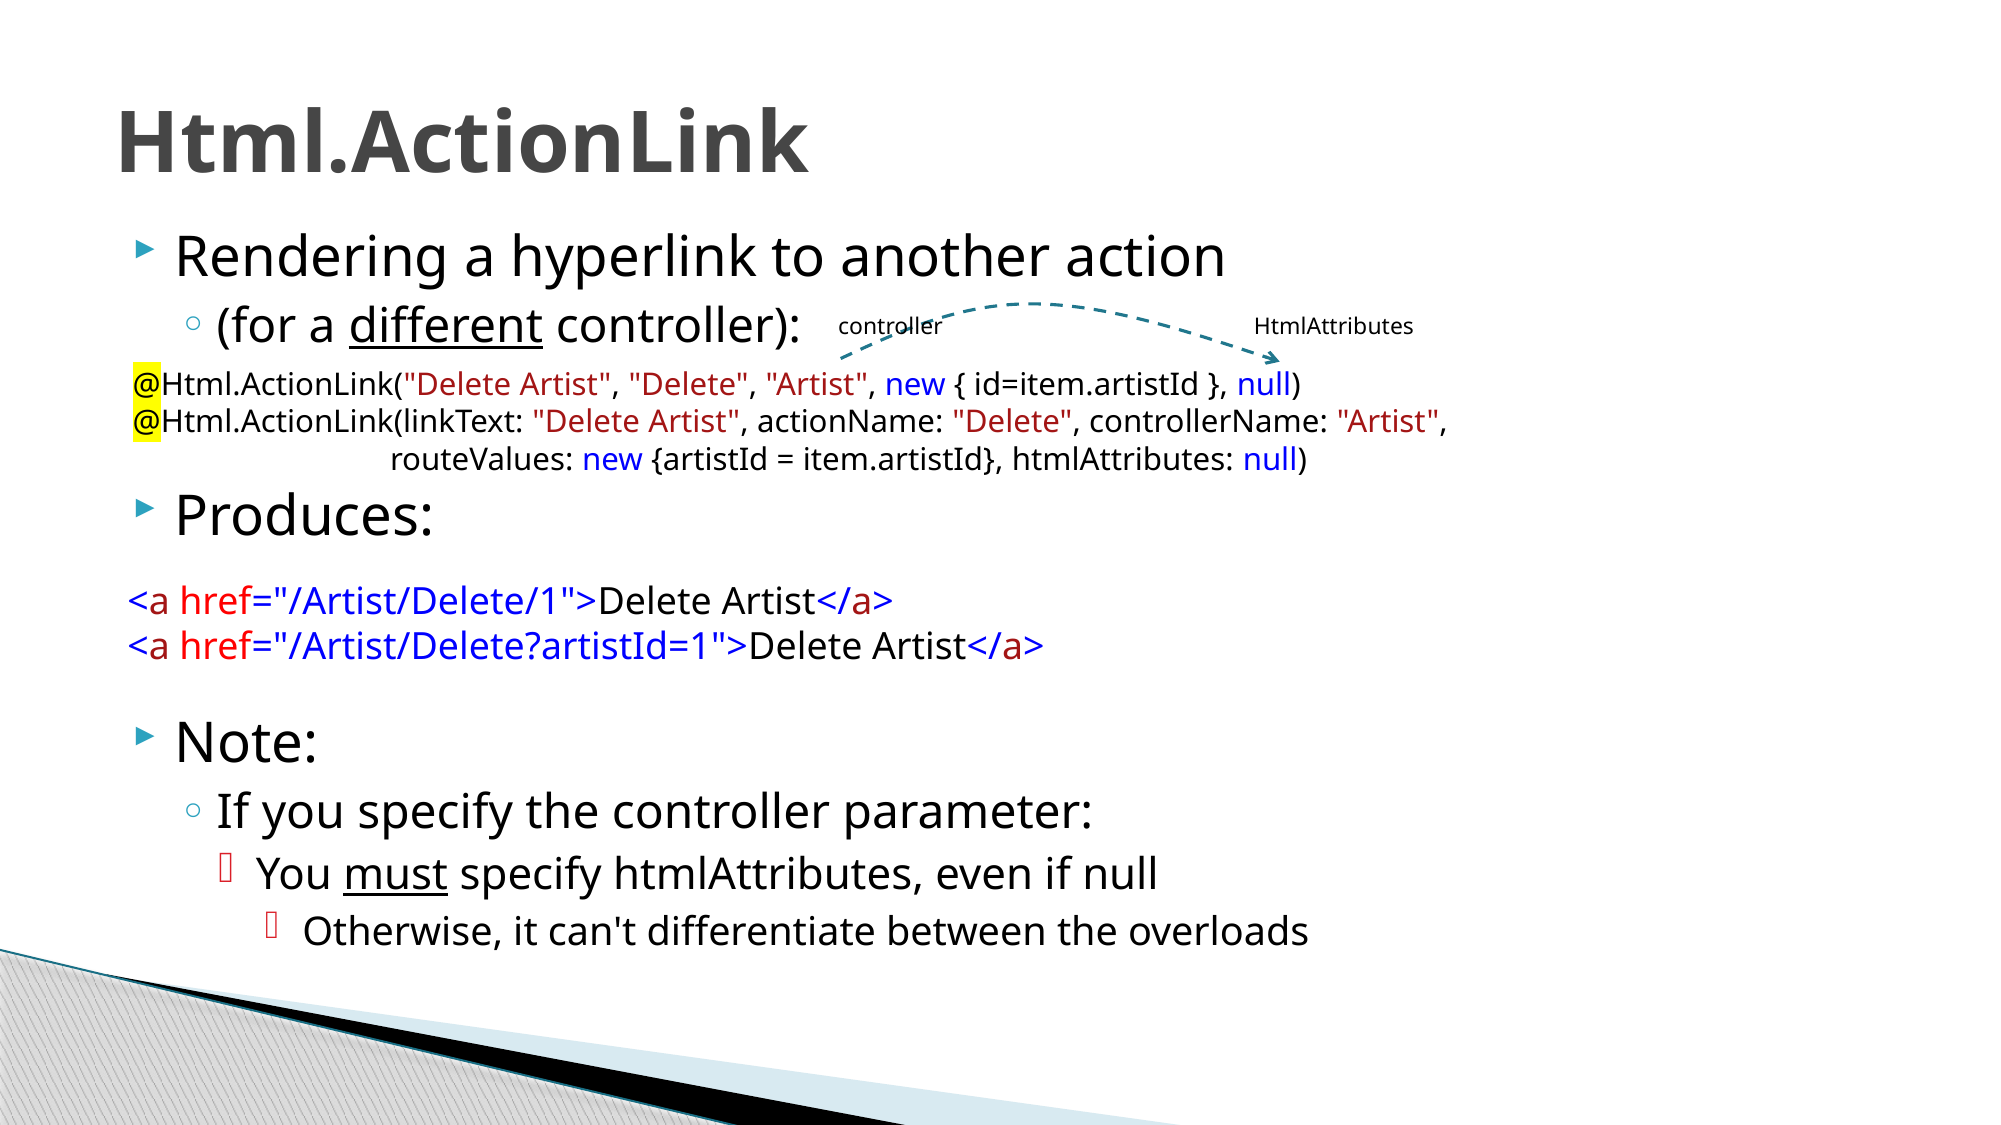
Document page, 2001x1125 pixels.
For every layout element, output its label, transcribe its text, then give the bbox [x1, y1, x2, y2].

text_box [838, 299, 1280, 369]
title Html.ActionLink [99, 45, 1900, 233]
text_box controller [823, 303, 959, 346]
text_box <a href="/Artist/Delete/1">Delete Artist</a> <a href="/Artist/Delete?artistId=1">Delete Artist</a> [112, 569, 1375, 675]
list Rendering a hyperlink to another action (for a different controller): Produces: Note: If you specify the controller parameter: You must specify htmlAttributes, even if null Otherwise, it can't differentiate between the overloads [99, 233, 1450, 995]
text_box HtmlAttributes [1239, 303, 1430, 347]
text_box @Html.ActionLink("Delete Artist", "Delete", "Artist", new { id=item.artistId }, null) @Html.ActionLink(linkText: "Delete Artist", actionName: "Delete", controllerName: "Artist", routeValues: new {artistId = item.artistId}, htmlAttributes: null) [117, 356, 1525, 484]
